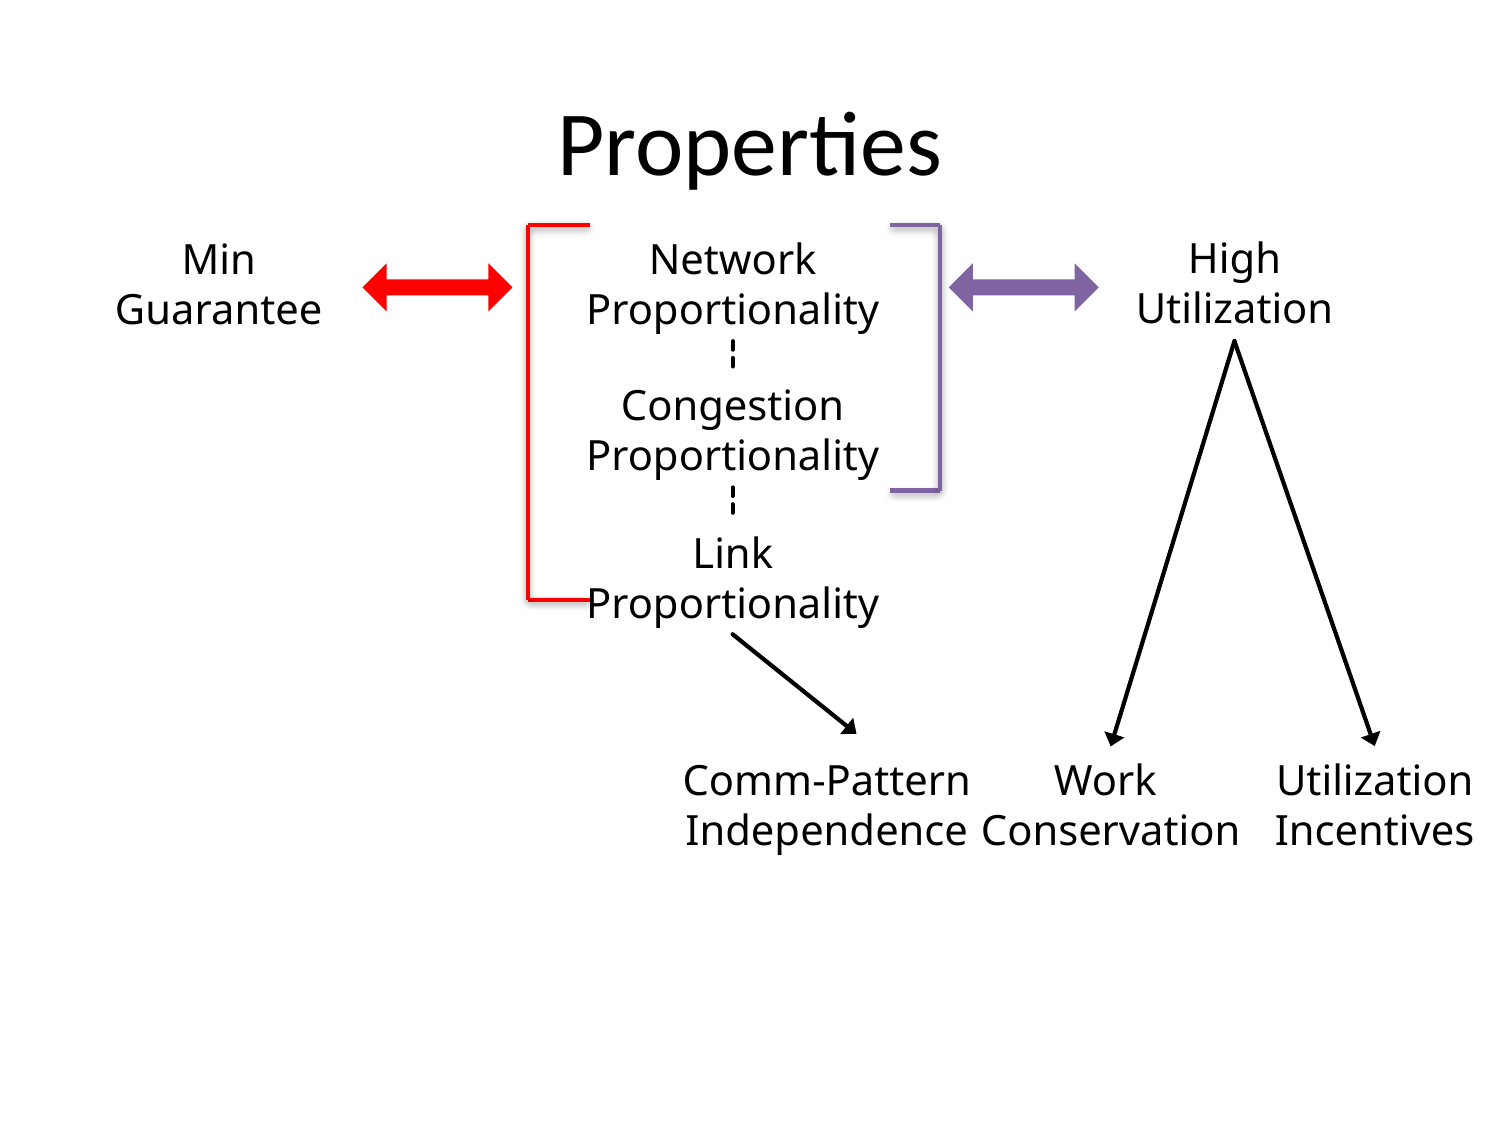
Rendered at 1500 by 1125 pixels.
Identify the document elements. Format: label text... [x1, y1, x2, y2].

text_box Utilization Incentives [1260, 745, 1490, 861]
text_box Comm-Pattern Independence [667, 745, 986, 861]
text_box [1110, 340, 1233, 747]
text_box [946, 261, 1101, 314]
text_box Min Guarantee [74, 225, 363, 340]
text_box Congestion Proportionality [596, 371, 885, 487]
text_box High Utilization [1087, 224, 1382, 340]
text_box Network Proportionality [593, 225, 888, 340]
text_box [527, 224, 591, 601]
text_box Work Conservation [962, 746, 1259, 862]
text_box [732, 584, 857, 735]
text_box [360, 261, 515, 314]
title Properties [75, 45, 1425, 233]
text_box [1234, 340, 1375, 747]
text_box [890, 224, 941, 491]
text_box Link Proportionality [527, 519, 938, 635]
